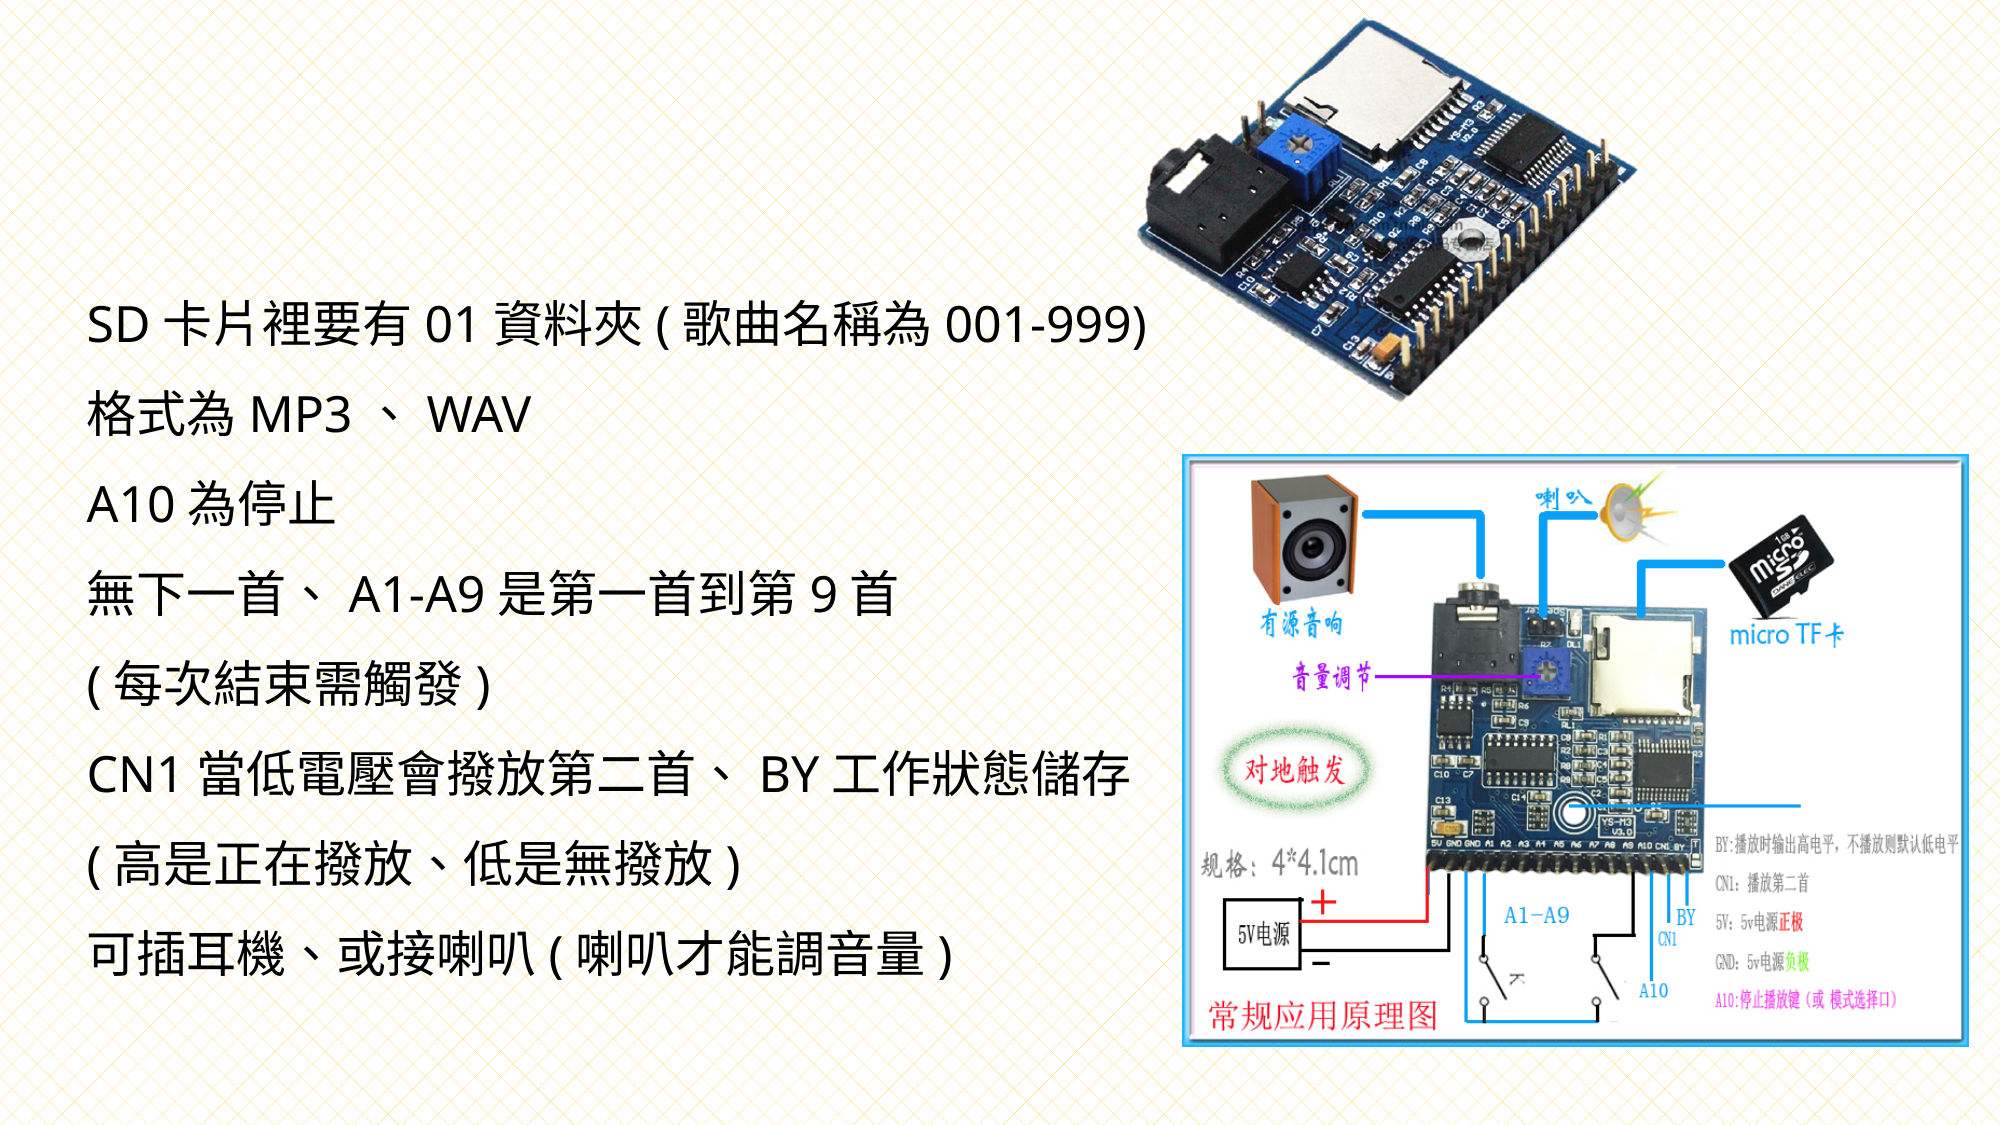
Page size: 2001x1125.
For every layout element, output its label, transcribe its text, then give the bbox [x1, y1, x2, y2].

text_box SD卡片裡要有01資料夾(歌曲名稱為001-999) 格式為MP3、WAV A10為停止 無下一首、A1-A9是第一首到第9首 (每次結束需觸發) CN1當低電壓會撥放第二首、BY工作狀態儲存 (高是正在撥放、低是無撥放) 可插耳機、或接喇叭(喇叭才能調音量) [71, 254, 1182, 990]
picture [1103, 0, 1969, 1047]
